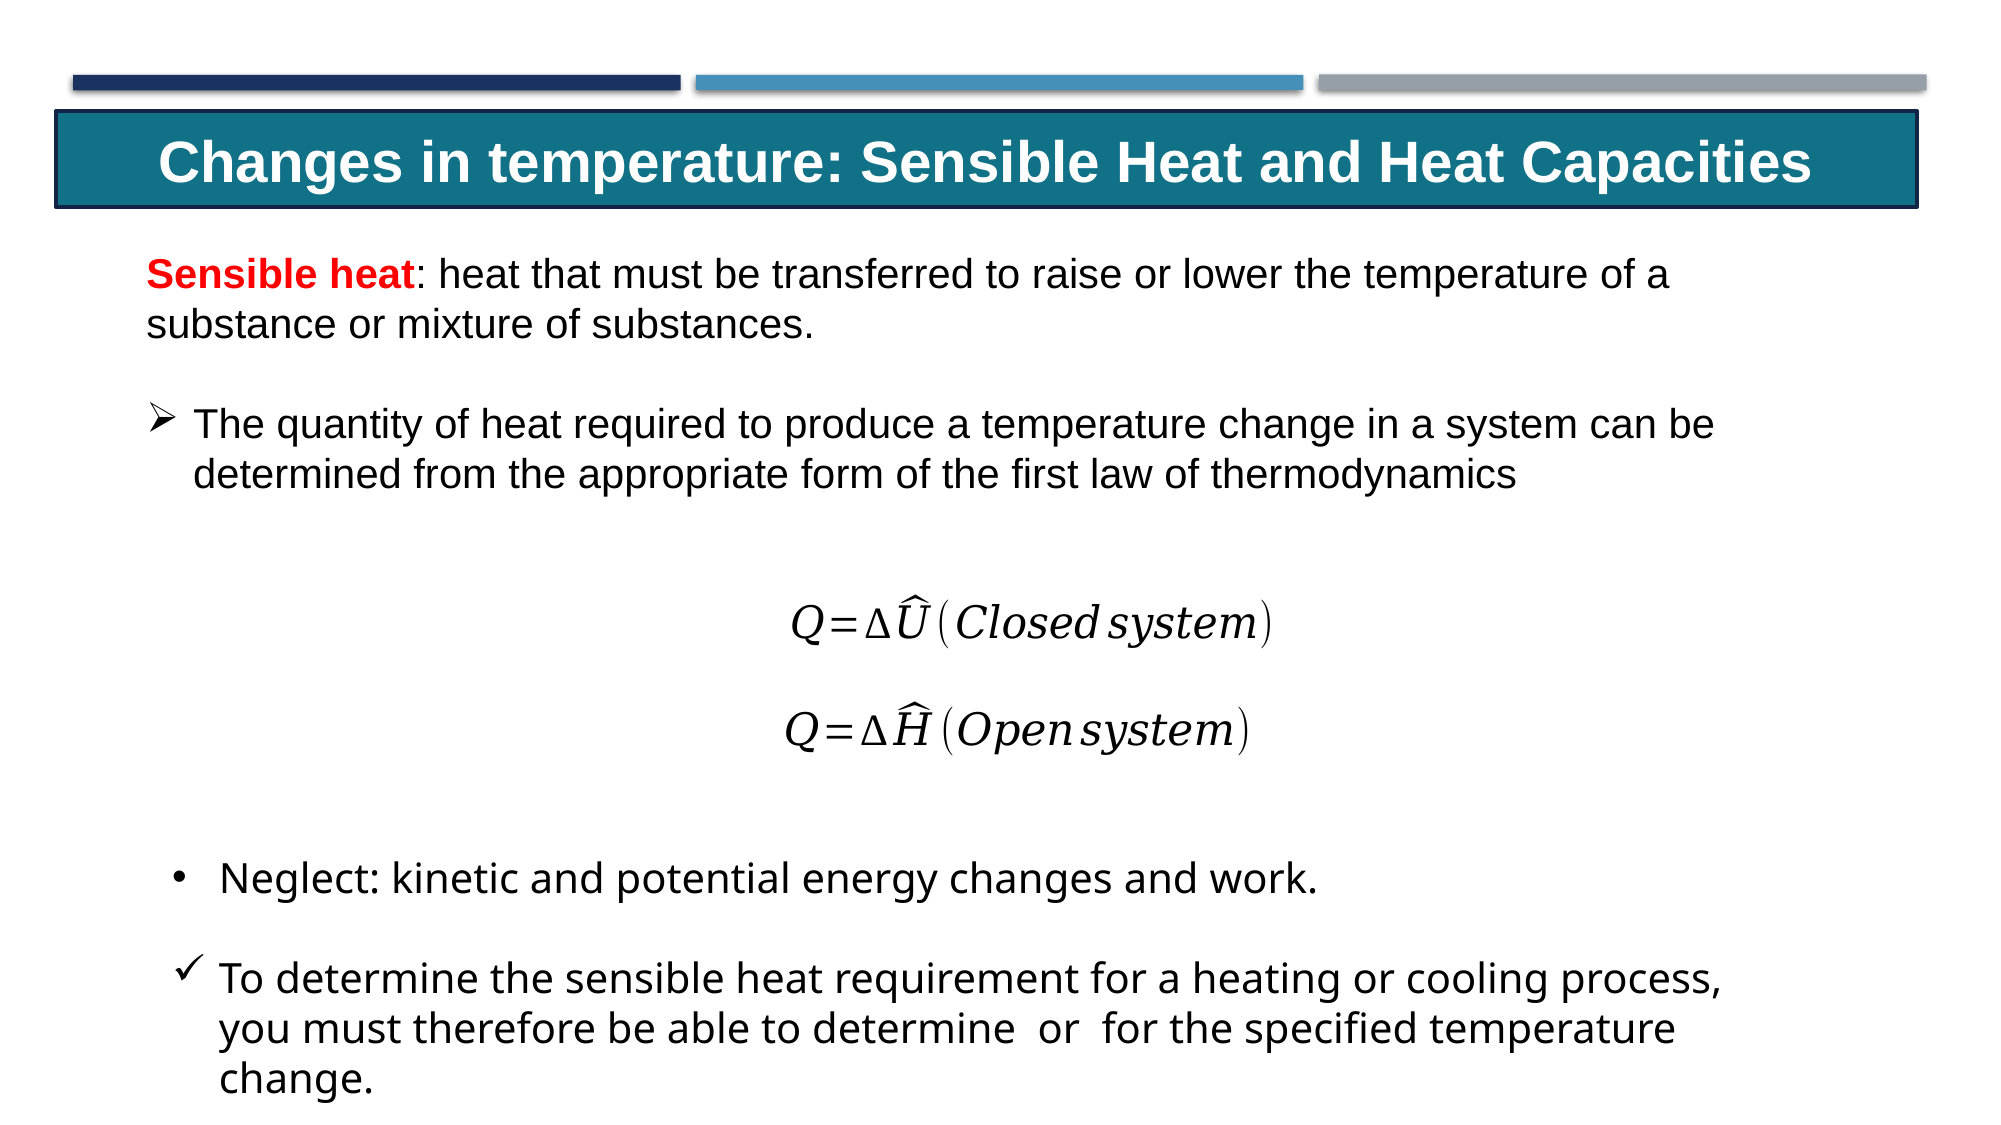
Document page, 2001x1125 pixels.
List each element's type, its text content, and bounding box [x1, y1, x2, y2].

text_box Changes in temperature: Sensible Heat and Heat Capacities [54, 109, 1919, 209]
text_box Sensible heat: heat that must be transferred to raise or lower the temperature of a substance or mixture of substances. The quantity of heat required to produce a temperature change in a system can be determined from the appropriate form of the first law of thermodynamics [131, 239, 1816, 555]
